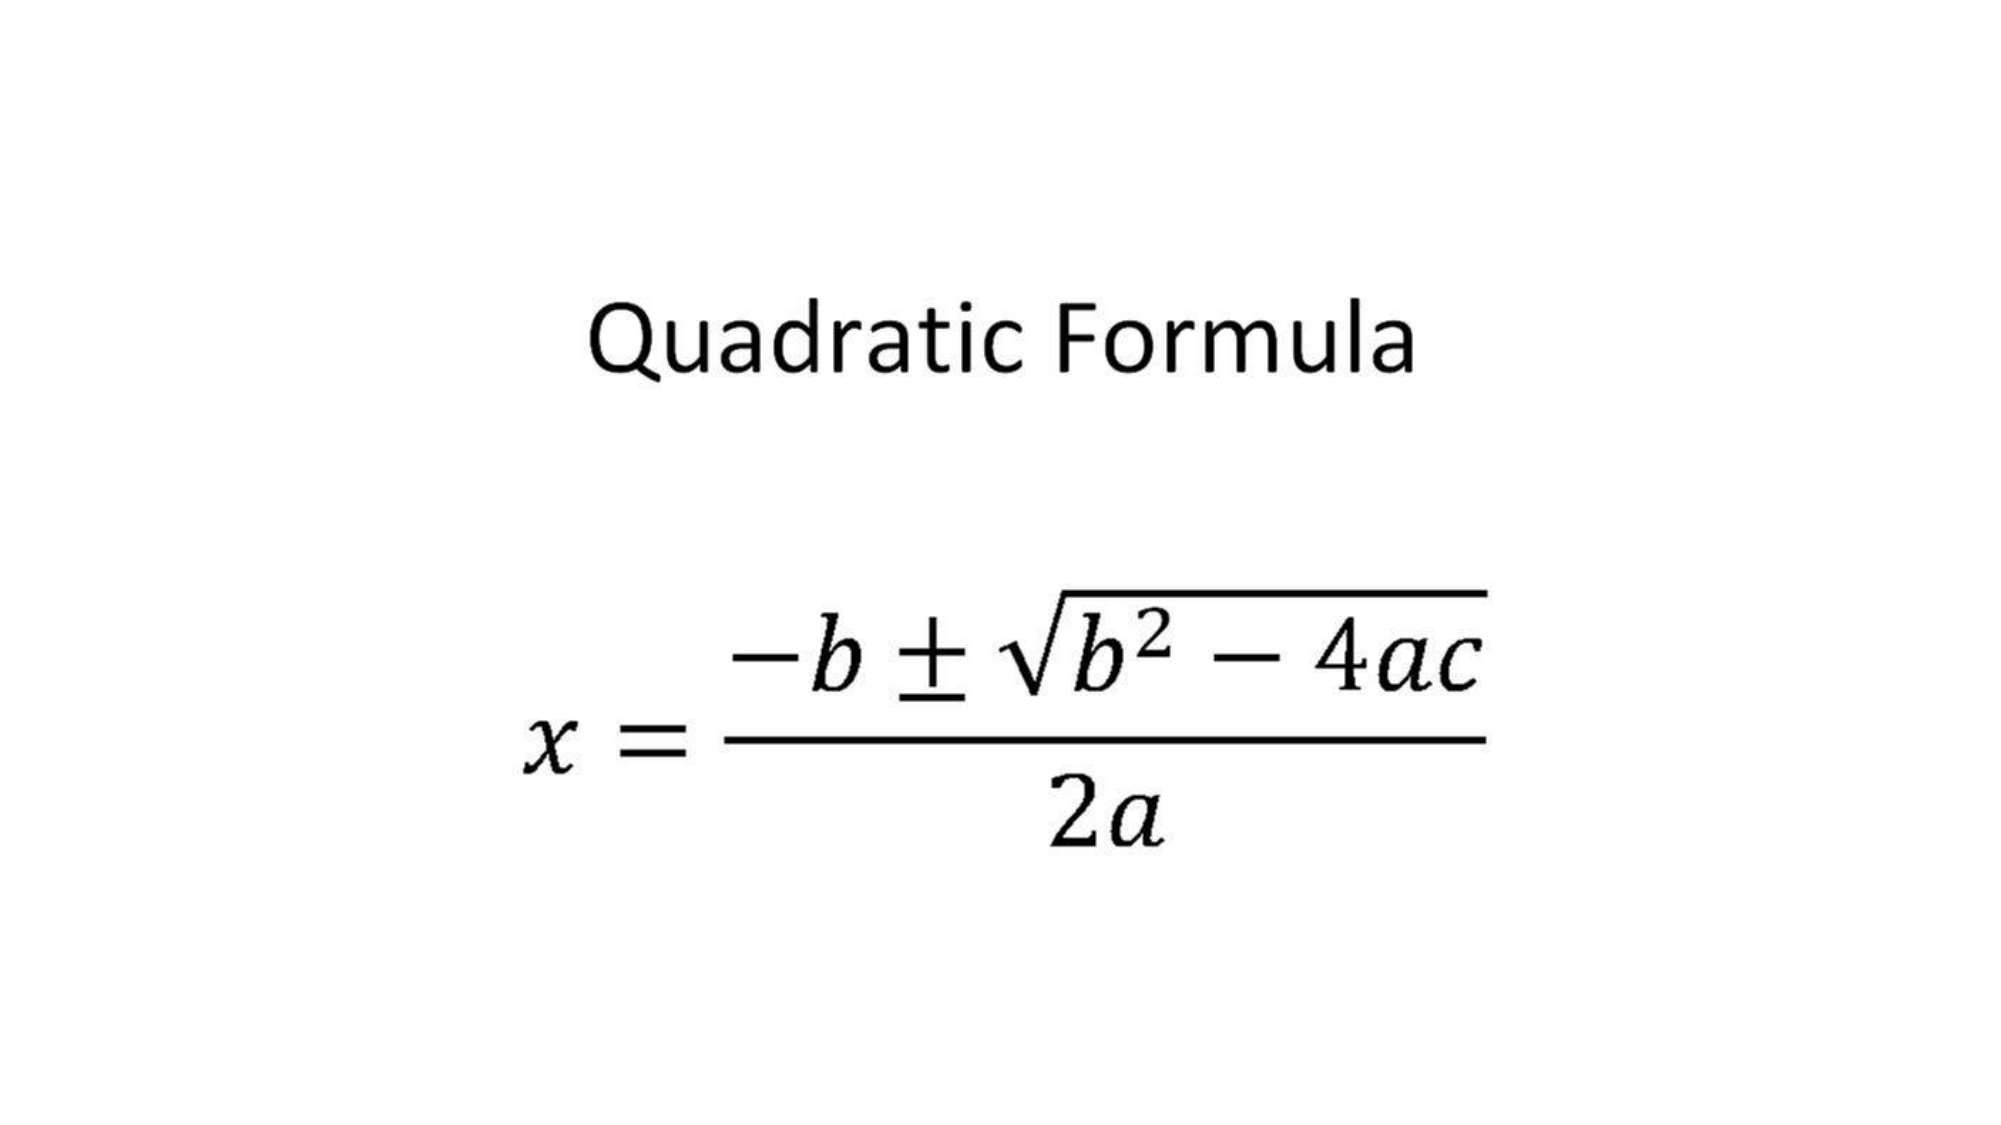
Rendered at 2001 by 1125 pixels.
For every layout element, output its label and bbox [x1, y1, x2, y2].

picture [308, 161, 1692, 964]
